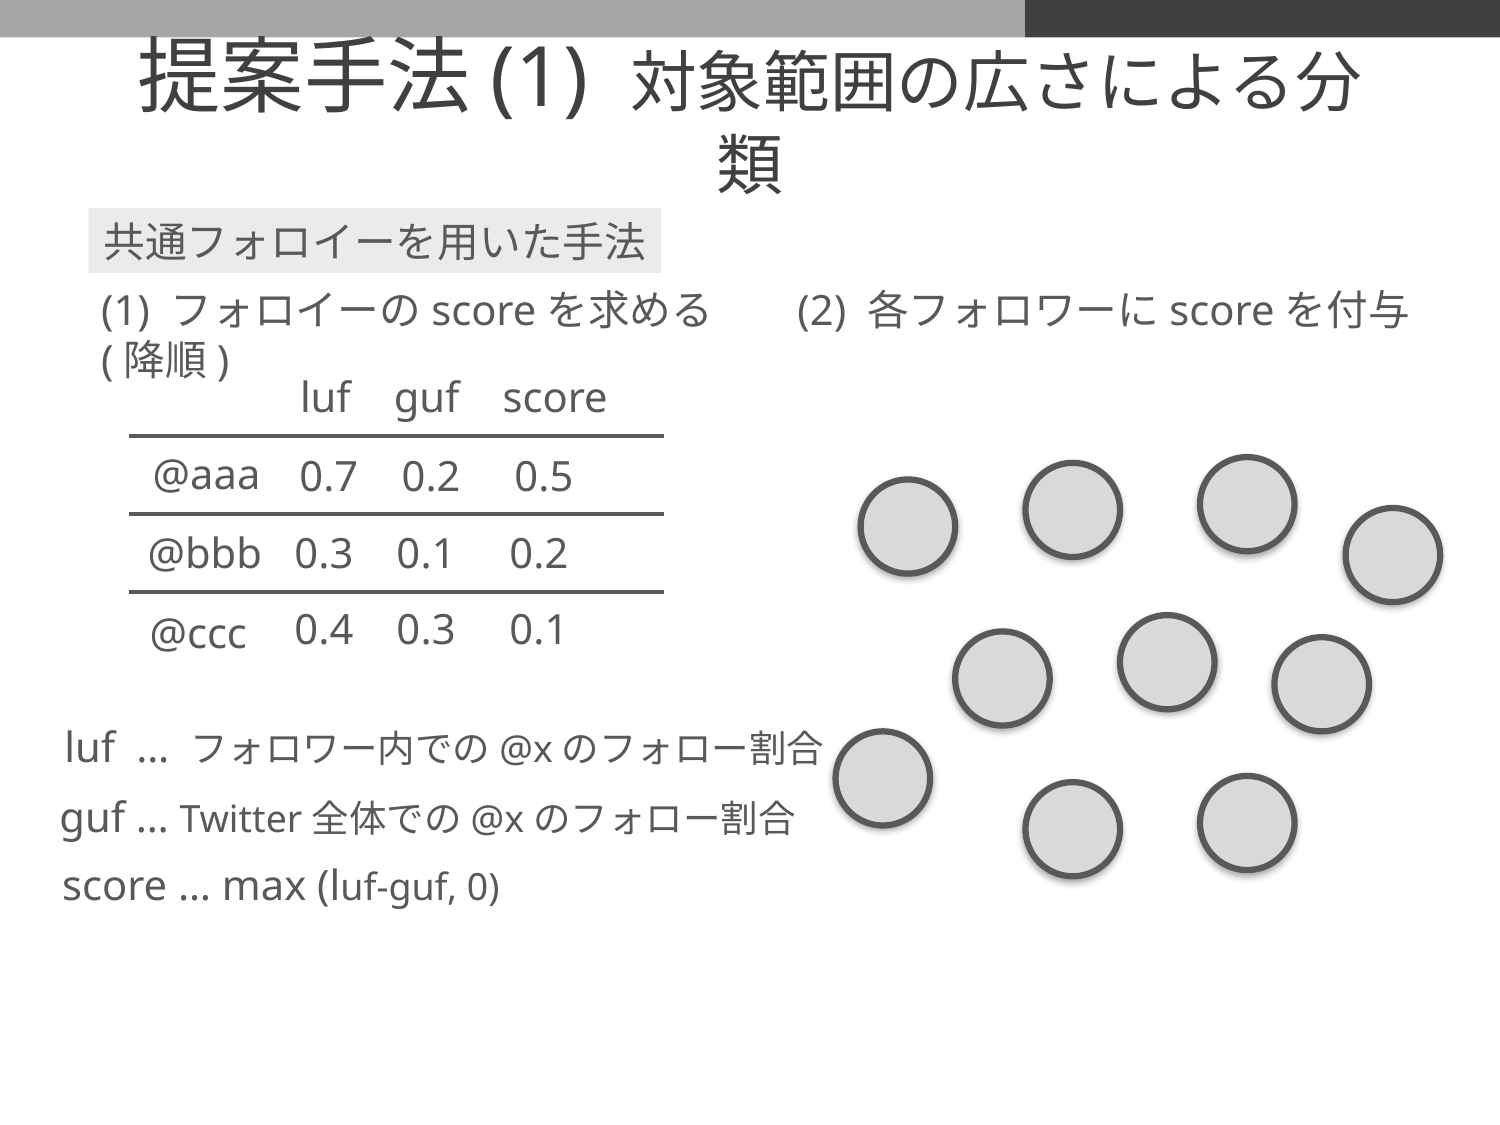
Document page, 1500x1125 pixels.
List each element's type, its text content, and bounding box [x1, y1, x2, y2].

text_box [954, 630, 1051, 727]
text_box luf … フォロワー内での@xのフォロー割合 [49, 713, 848, 779]
text_box score … max (luf-guf, 0) [47, 851, 525, 917]
text_box [1199, 775, 1296, 871]
text_box [1344, 507, 1441, 603]
text_box 共通フォロイーを用いた手法 [88, 208, 662, 273]
text_box 0.7 0.2 0.5 [284, 445, 600, 507]
text_box [1273, 636, 1370, 733]
text_box @aaa [137, 445, 276, 505]
text_box [1119, 614, 1216, 711]
text_box guf … Twitter全体での@xのフォロー割合 [44, 783, 819, 848]
text_box [1199, 456, 1296, 552]
text_box 0.3 0.1 0.2 [279, 523, 595, 585]
text_box @bbb [132, 523, 278, 585]
text_box [1024, 781, 1121, 878]
text_box [859, 478, 956, 575]
text_box 0.4 0.3 0.1 [279, 601, 595, 661]
text_box luf guf score [285, 363, 634, 429]
text_box @ccc [134, 601, 262, 664]
list (1) フォロイーのscoreを求める (2) 各フォロワーにscoreを付与 (降順) [85, 208, 1476, 1046]
text_box 提案手法(1) 対象範囲の広さによる分類 [112, 40, 1388, 186]
text_box [834, 730, 931, 827]
text_box [1024, 462, 1121, 558]
